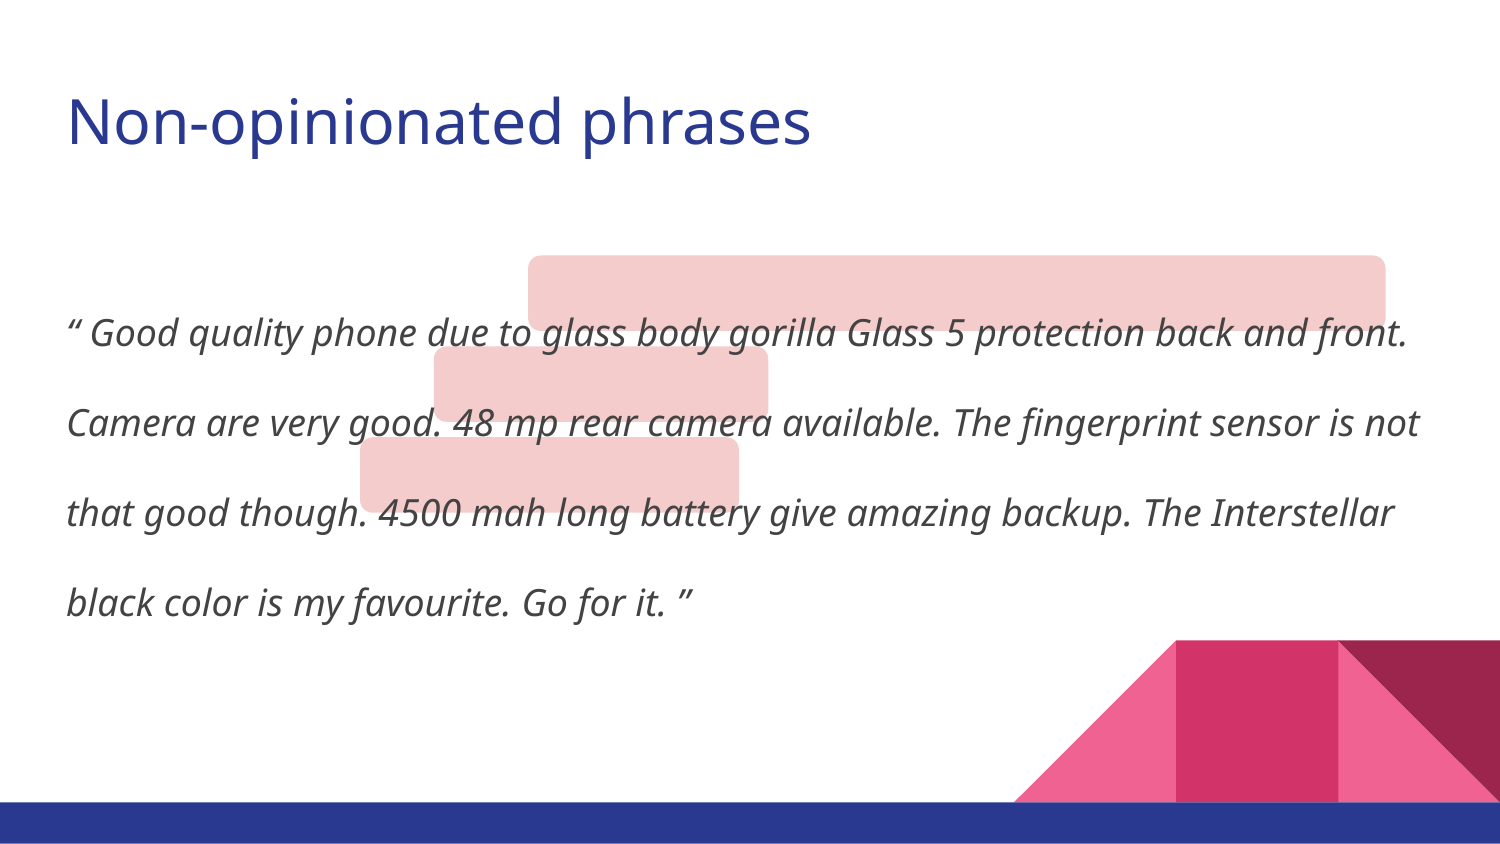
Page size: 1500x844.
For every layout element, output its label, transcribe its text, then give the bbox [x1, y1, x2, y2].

list “ Good quality phone due to glass body gorilla Glass 5 protection back and front. Camera are very good. 48 mp rear camera available. The fingerprint sensor is not that good though. 4500 mah long battery give amazing backup. The Interstellar black color is my favourite. Go for it. ” [51, 248, 1449, 633]
title Non-opinionated phrases [51, 67, 1449, 167]
